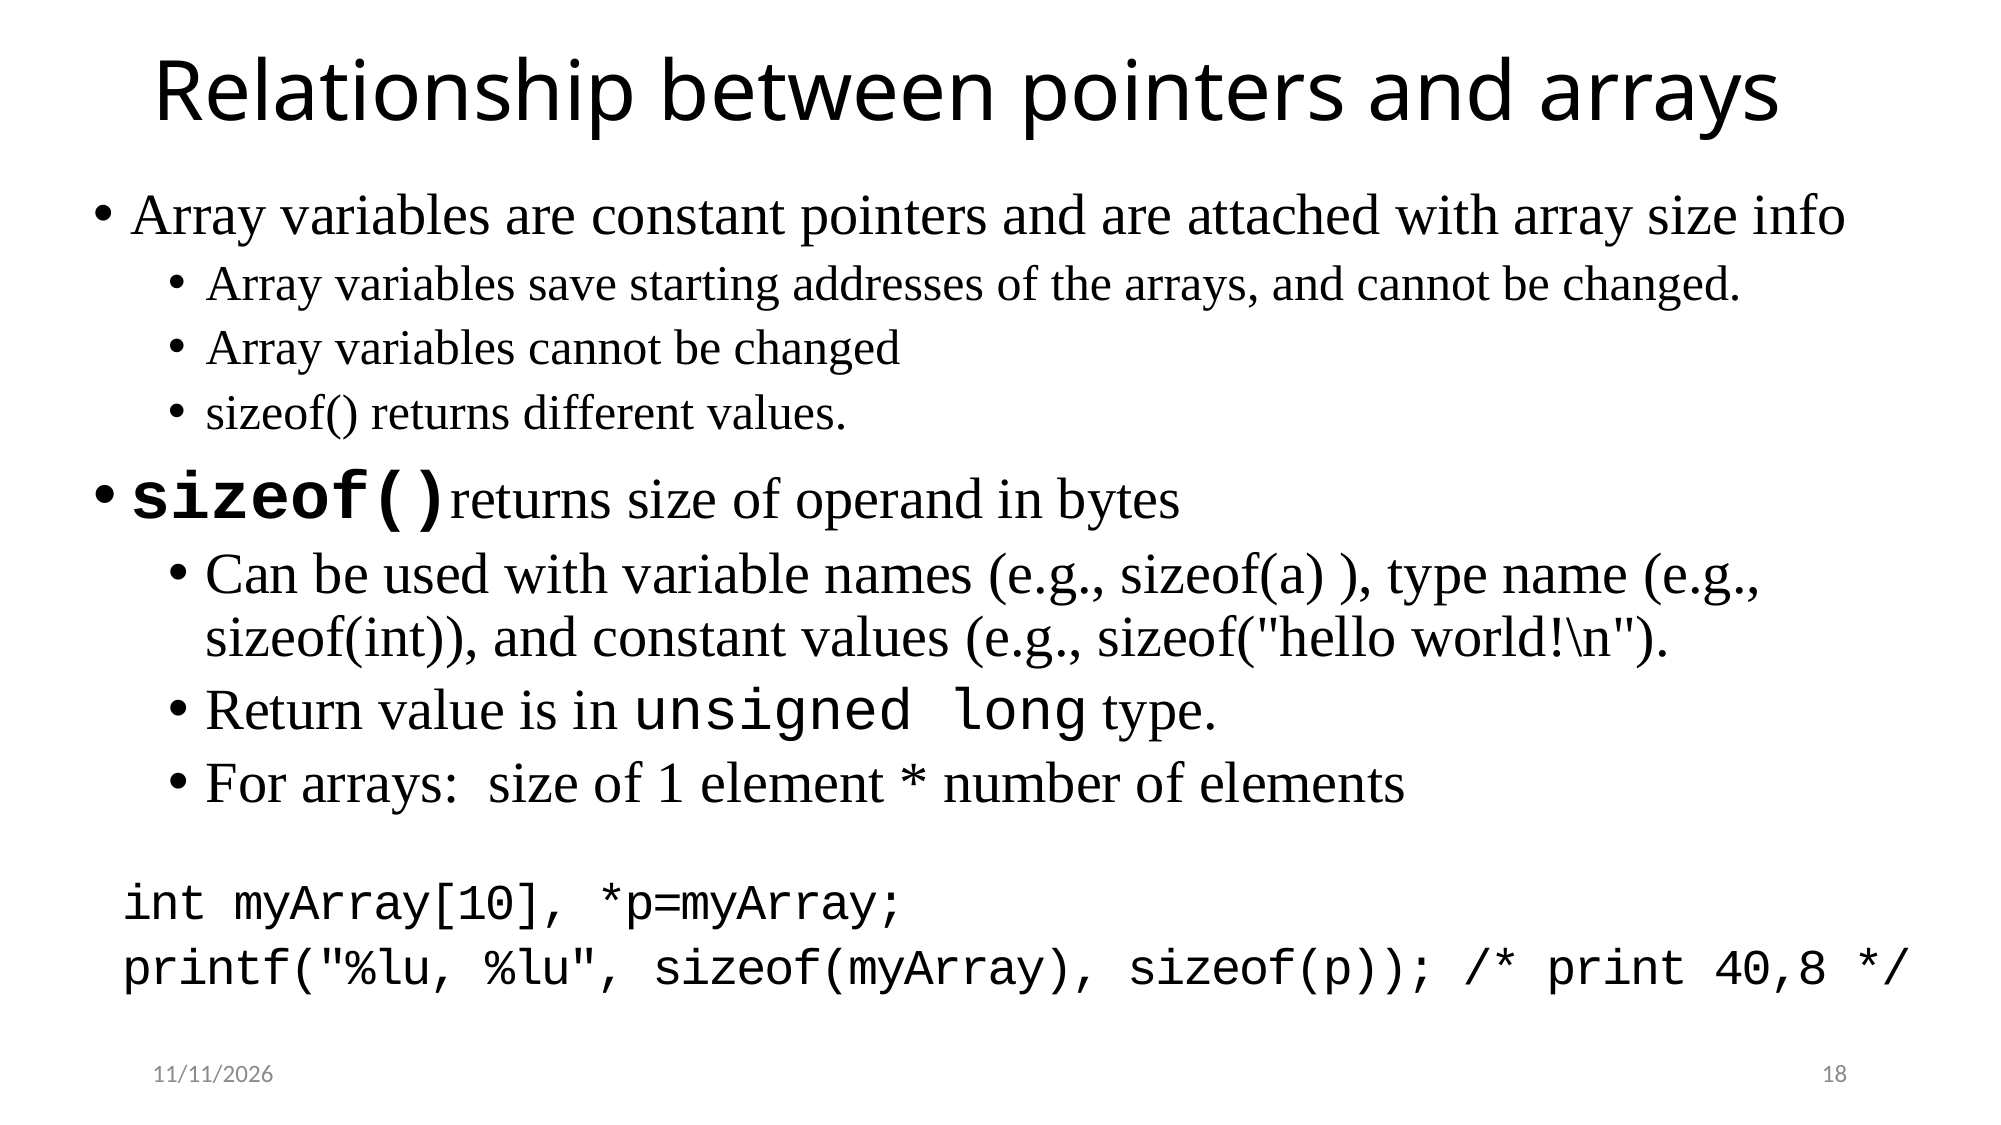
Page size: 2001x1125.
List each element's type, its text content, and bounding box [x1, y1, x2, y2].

title Relationship between pointers and arrays [137, 29, 1910, 157]
list Array variables are constant pointers and are attached with array size info Array variables save starting addresses of the arrays, and cannot be changed. Array variables cannot be changed sizeof() returns different values. sizeof()returns size of operand in bytes Can be used with variable names (e.g., sizeof(a) ), type name (e.g., sizeof(int)), and constant values (e.g., sizeof("hello world!\n"). Return value is in unsigned long type. For arrays: size of 1 element * number of elements int myArray[10], *p=myArray; printf("%lu, %lu", sizeof(myArray), sizeof(p)); /* print 40,8 */ [78, 176, 1938, 1103]
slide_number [137, 1042, 588, 1103]
slide_number 18 [1412, 1042, 1863, 1103]
